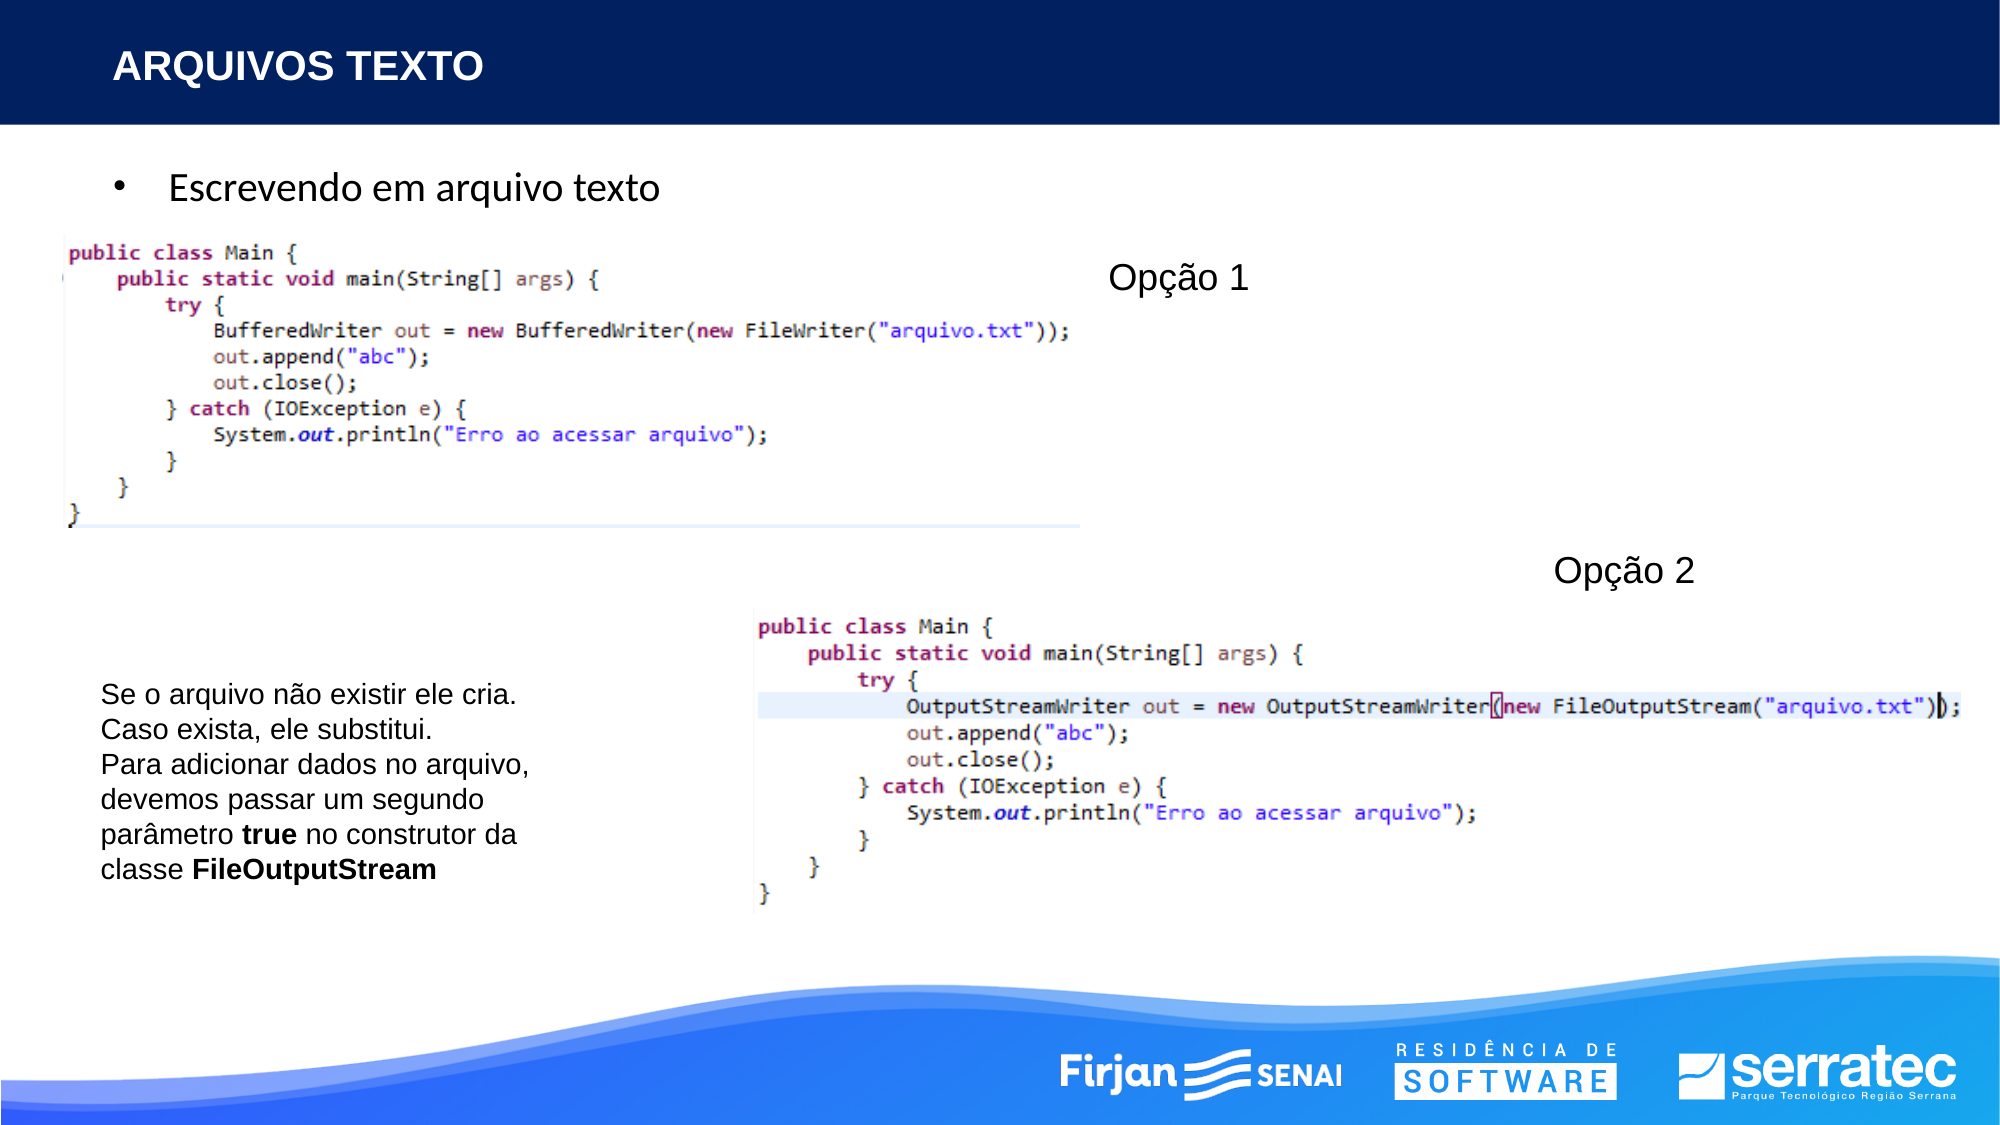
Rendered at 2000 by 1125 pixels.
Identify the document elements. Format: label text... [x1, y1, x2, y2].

title ARQUIVOS TEXTO [97, 0, 1898, 128]
picture [1, 943, 2000, 1125]
picture [753, 609, 1961, 915]
list Escrevendo em arquivo texto [97, 152, 1898, 950]
picture [62, 234, 1080, 528]
text_box Opção 2 [1538, 538, 1879, 599]
text_box Opção 1 [1093, 246, 1434, 306]
text_box Se o arquivo não existir ele cria. Caso exista, ele substitui. Para adicionar dados no arquivo, devemos passar um segundo parâmetro true no construtor da classe FileOutputStream [85, 667, 602, 893]
